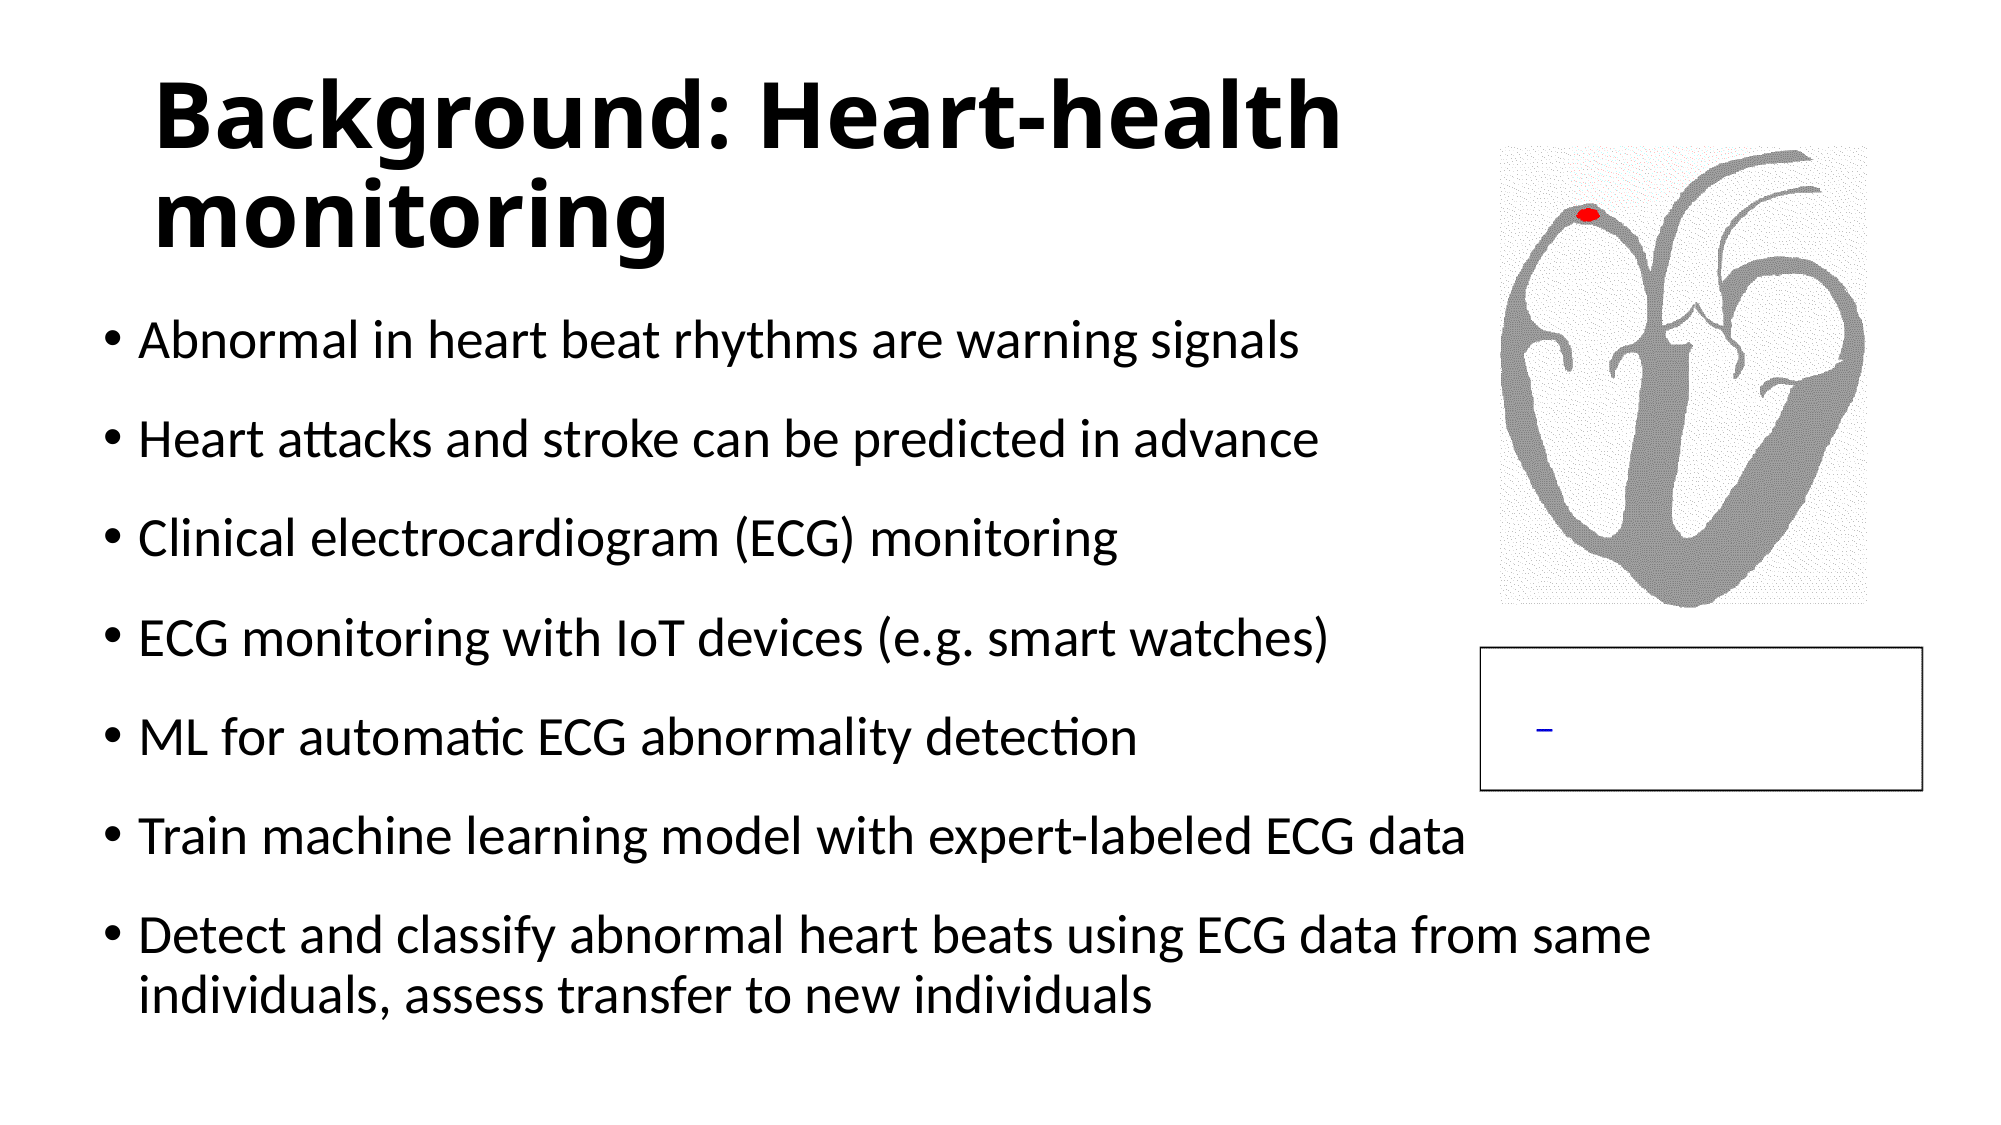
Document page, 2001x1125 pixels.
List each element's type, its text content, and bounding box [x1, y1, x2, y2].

title Background: Heart-health monitoring [137, 59, 1863, 278]
text_box Abnormal in heart beat rhythms are warning signals Heart attacks and stroke can be predicted in advance Clinical electrocardiogram (ECG) monitoring ECG monitoring with IoT devices (e.g. smart watches) ML for automatic ECG abnormality detection Train machine learning model with expert-labeled ECG data Detect and classify abnormal heart beats using ECG data from same individuals, assess transfer to new individuals [88, 303, 1919, 1038]
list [1364, 117, 1989, 832]
